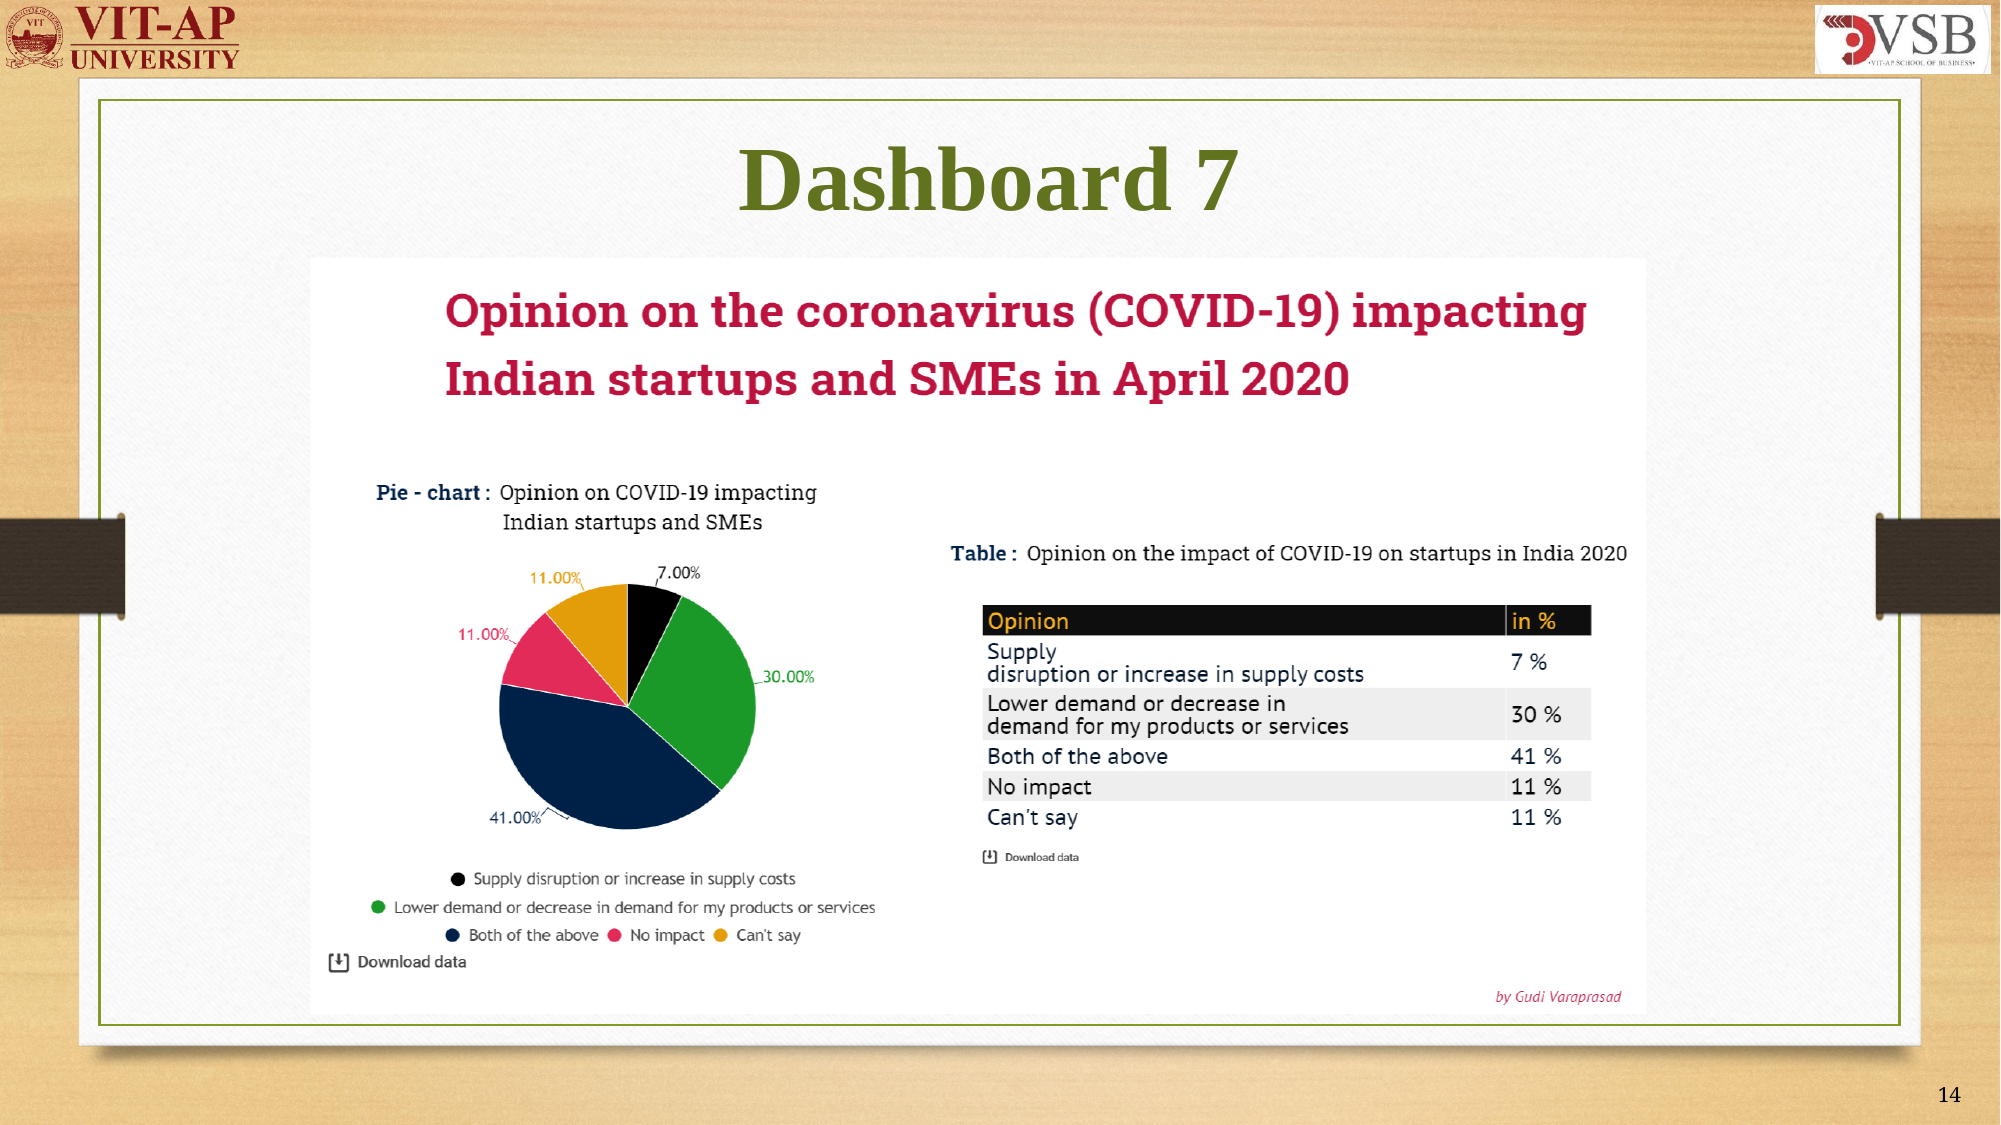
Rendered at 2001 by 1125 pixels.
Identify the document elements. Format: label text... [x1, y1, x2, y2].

picture [0, 0, 2001, 1125]
text_box 14 [1886, 1072, 1976, 1119]
text_box Dashboard 7 [127, 111, 1853, 225]
